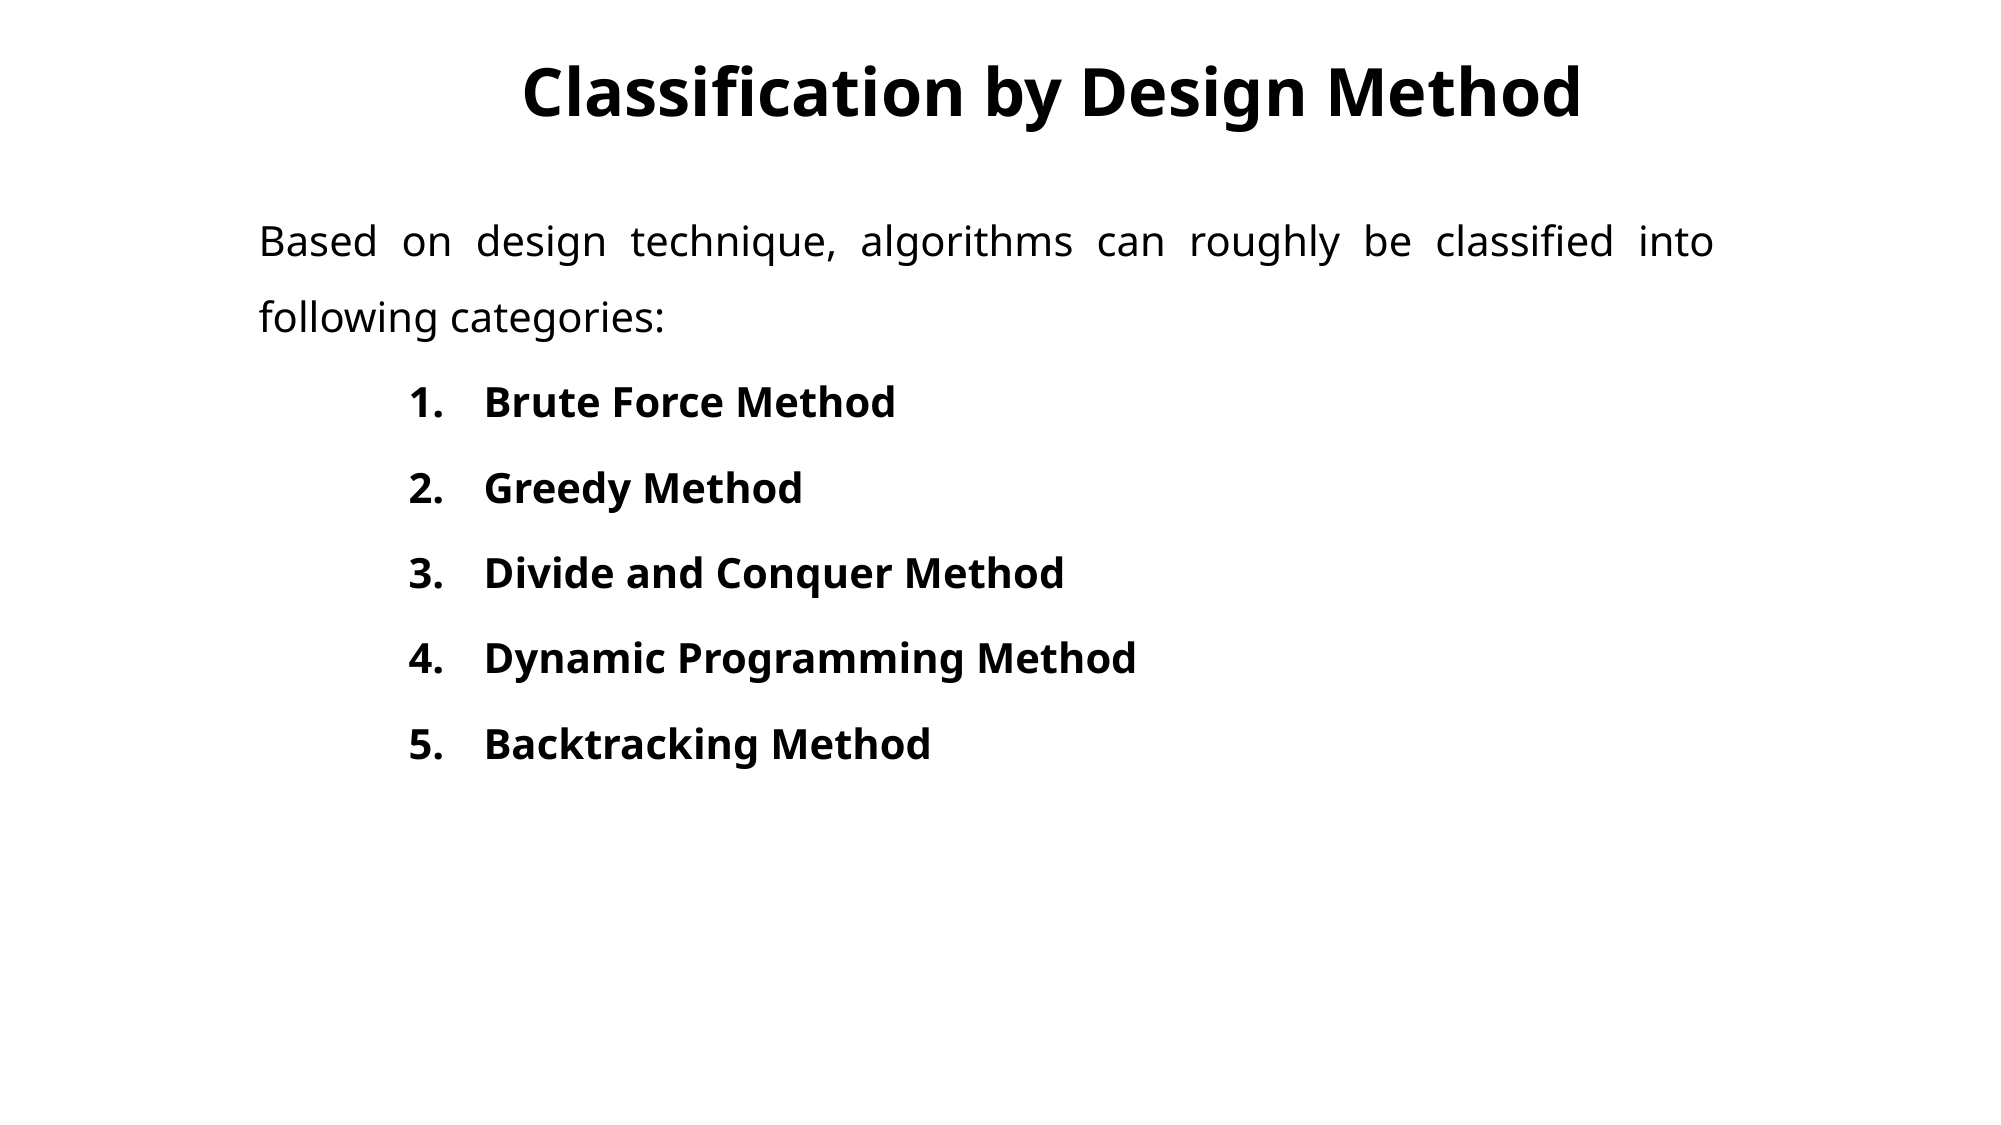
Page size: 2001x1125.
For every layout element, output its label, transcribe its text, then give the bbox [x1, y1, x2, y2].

title Classification by Design Method [243, 40, 1863, 150]
list Based on design technique, algorithms can roughly be classified into following categories: Brute Force Method Greedy Method Divide and Conquer Method Dynamic Programming Method Backtracking Method [243, 182, 1731, 1005]
